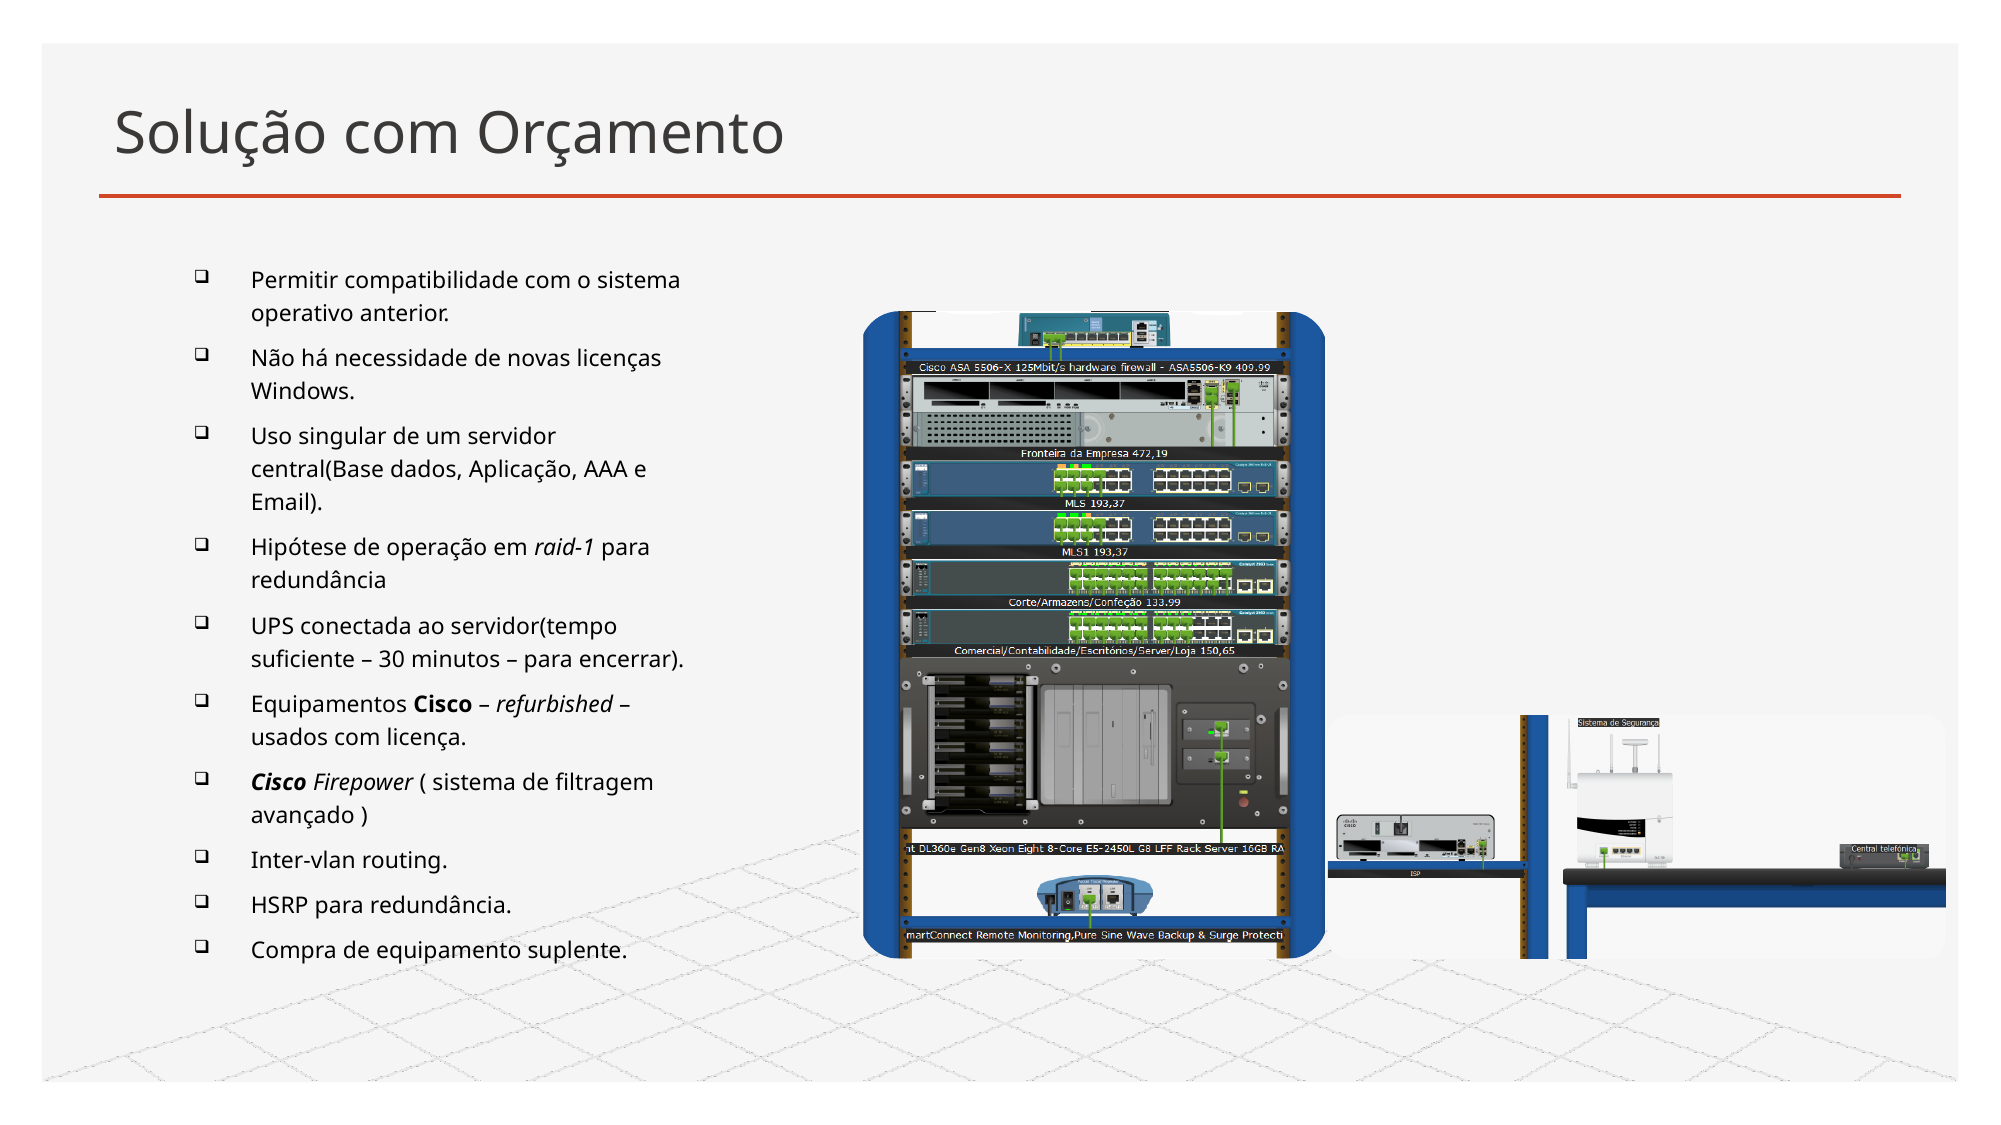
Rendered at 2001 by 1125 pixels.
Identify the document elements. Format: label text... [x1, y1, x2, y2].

list Permitir compatibilidade com o sistema operativo anterior. Não há necessidade de novas licenças Windows. Uso singular de um servidor central(Base dados, Aplicação, AAA e Email). Hipótese de operação em raid-1 para redundância UPS conectada ao servidor(tempo suficiente – 30 minutos – para encerrar). Equipamentos Cisco – refurbished – usados com licença. Cisco Firepower ( sistema de filtragem avançado ) Inter-vlan routing. HSRP para redundância. Compra de equipamento suplente. [178, 247, 703, 1014]
picture [44, 311, 1956, 1081]
title Solução com Orçamento [99, 73, 1901, 197]
